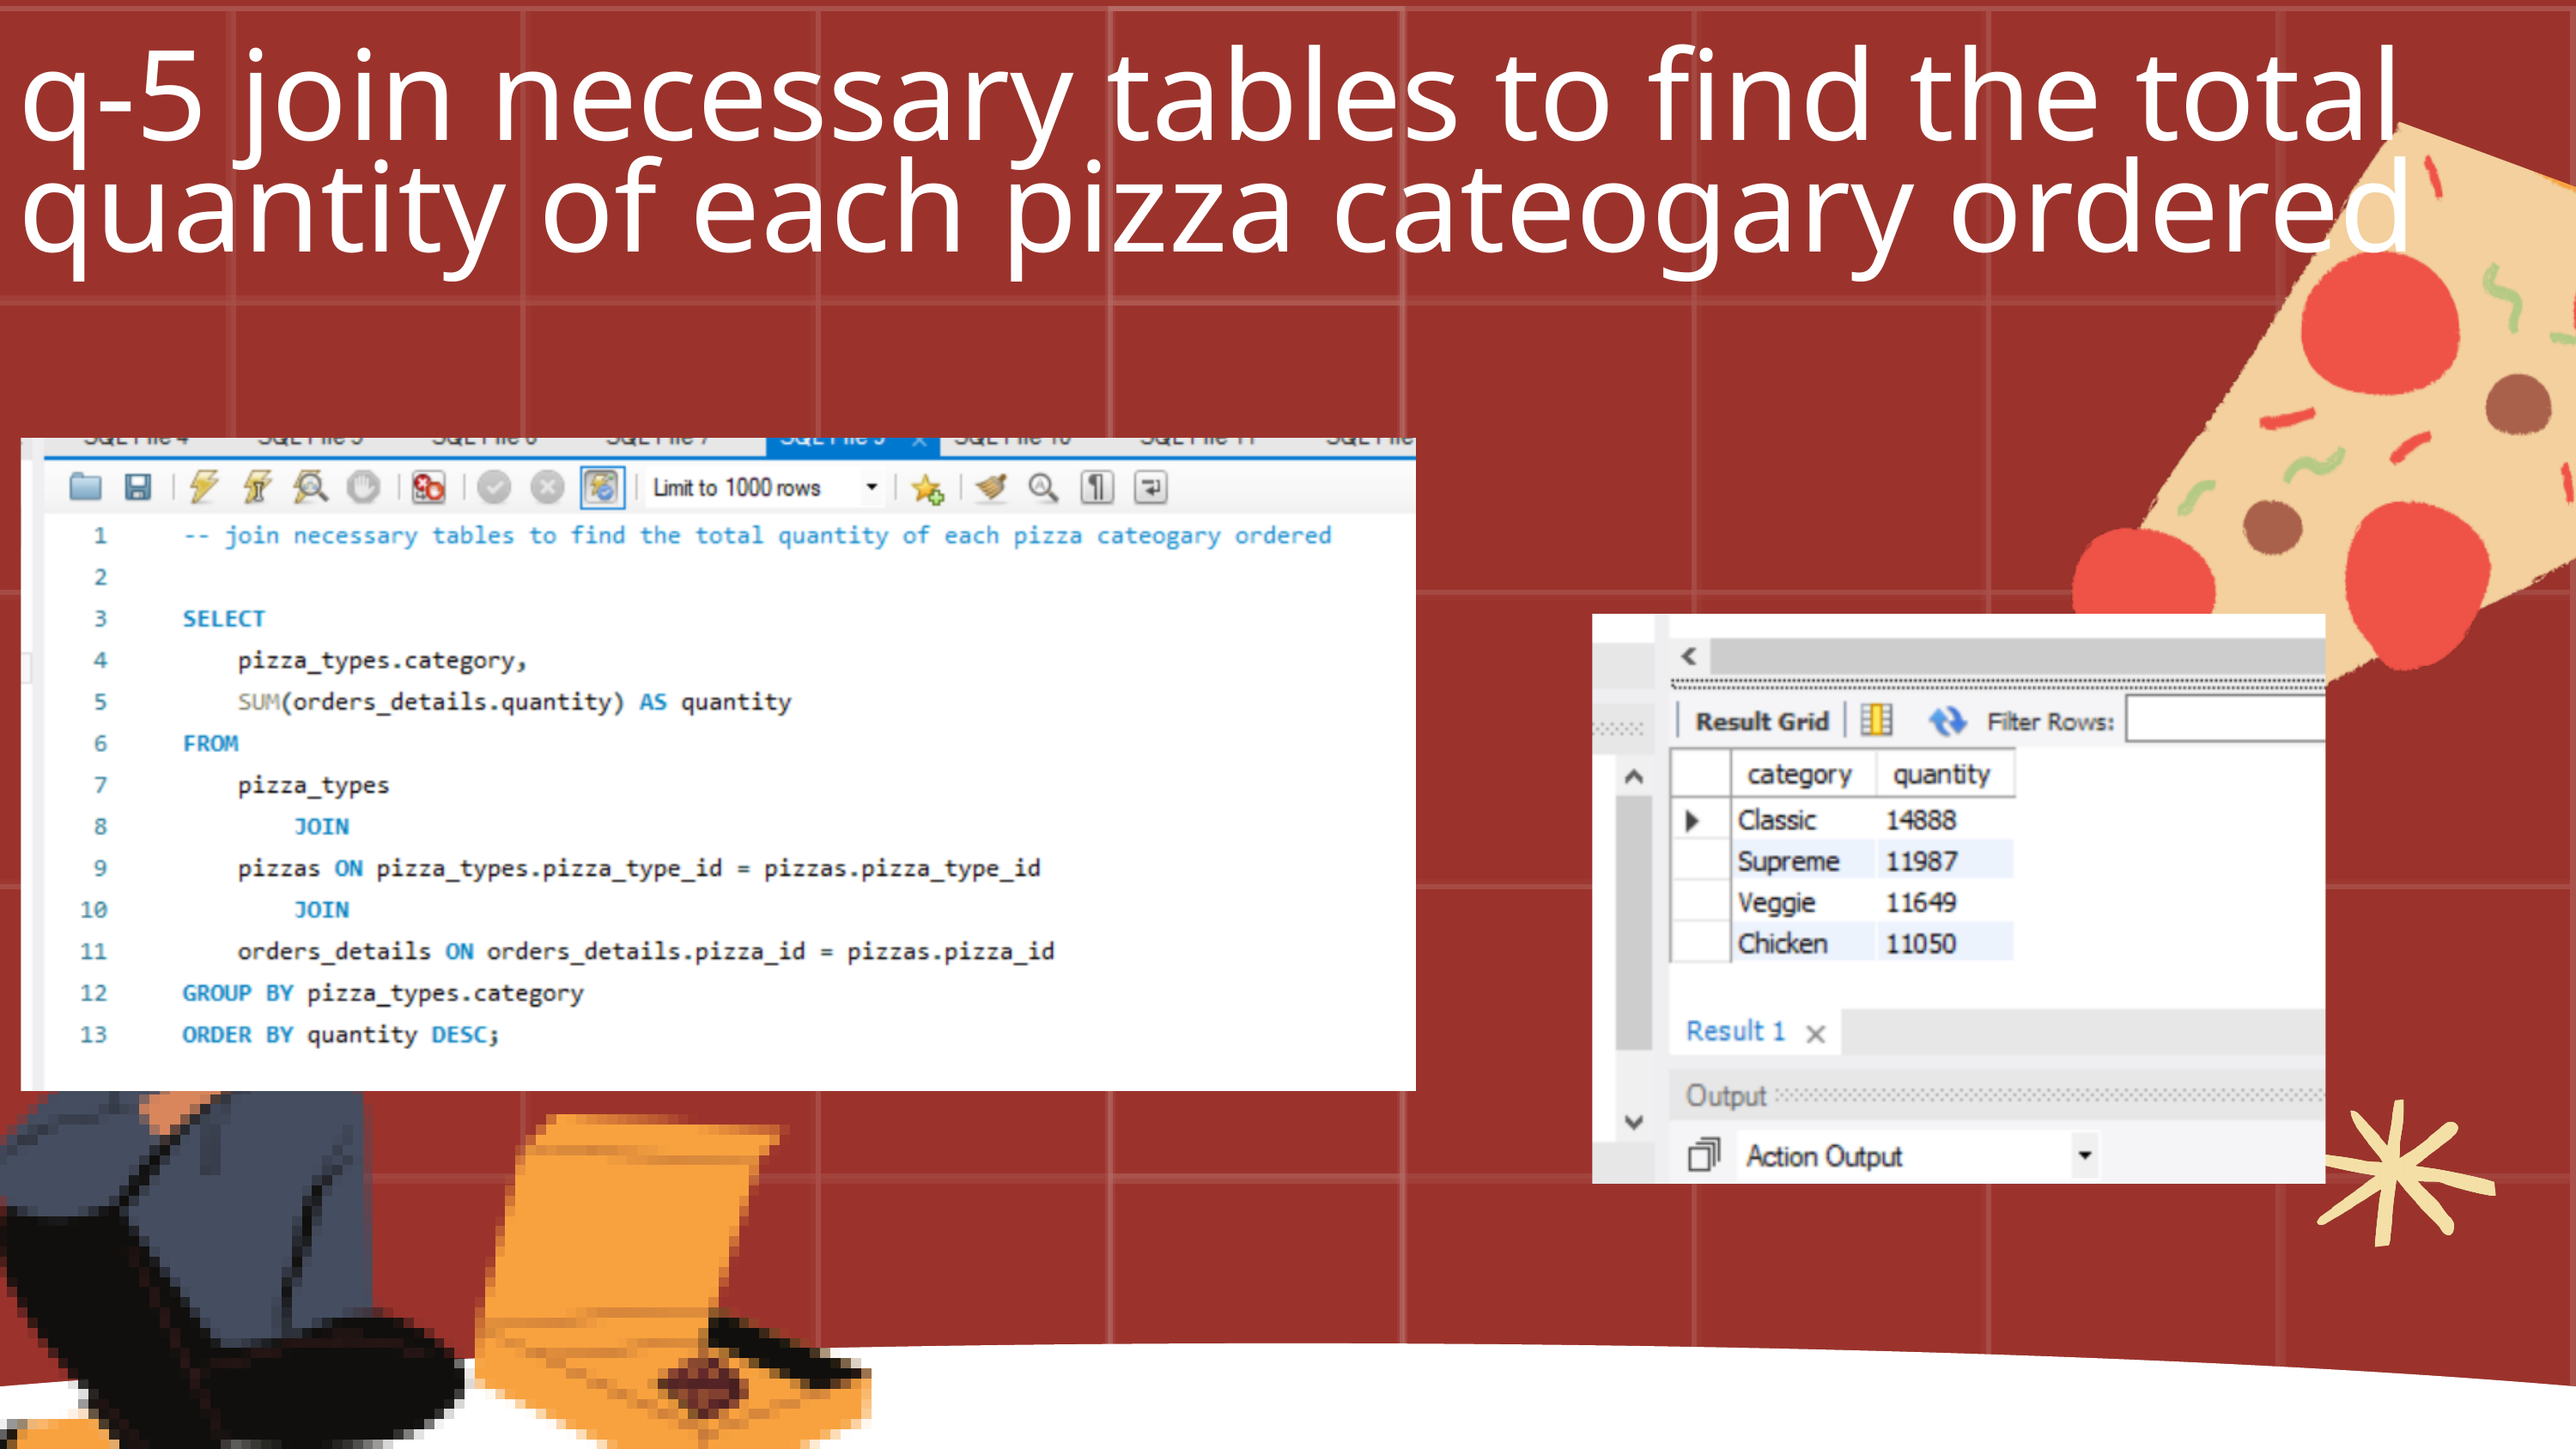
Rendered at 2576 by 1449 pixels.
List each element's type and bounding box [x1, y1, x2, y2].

text_box [0, 1343, 2576, 1449]
text_box [0, 6, 2576, 1340]
